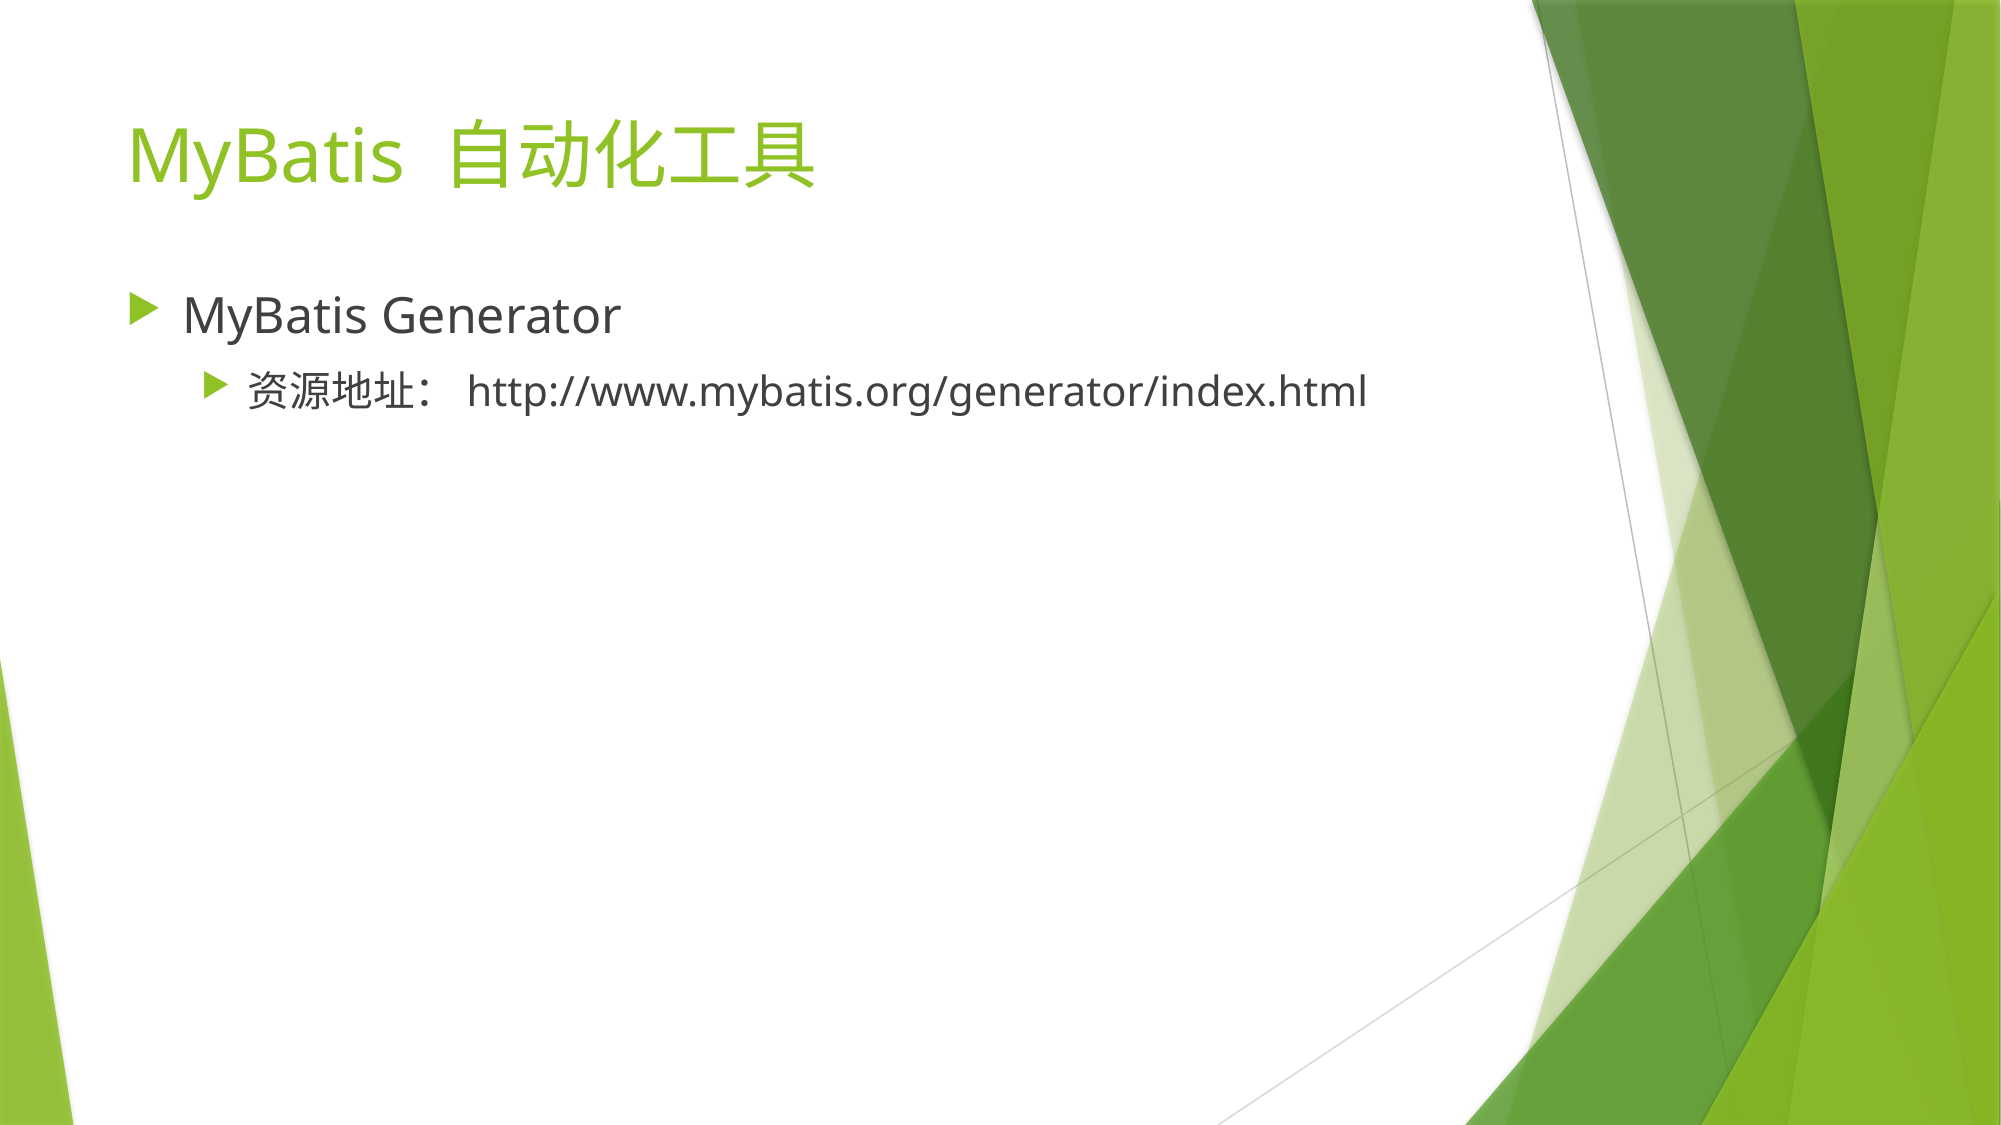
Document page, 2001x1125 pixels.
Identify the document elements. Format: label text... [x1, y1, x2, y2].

title MyBatis 自动化工具 [111, 99, 1522, 276]
list MyBatis Generator 资源地址：http://www.mybatis.org/generator/index.html [111, 276, 1522, 1099]
